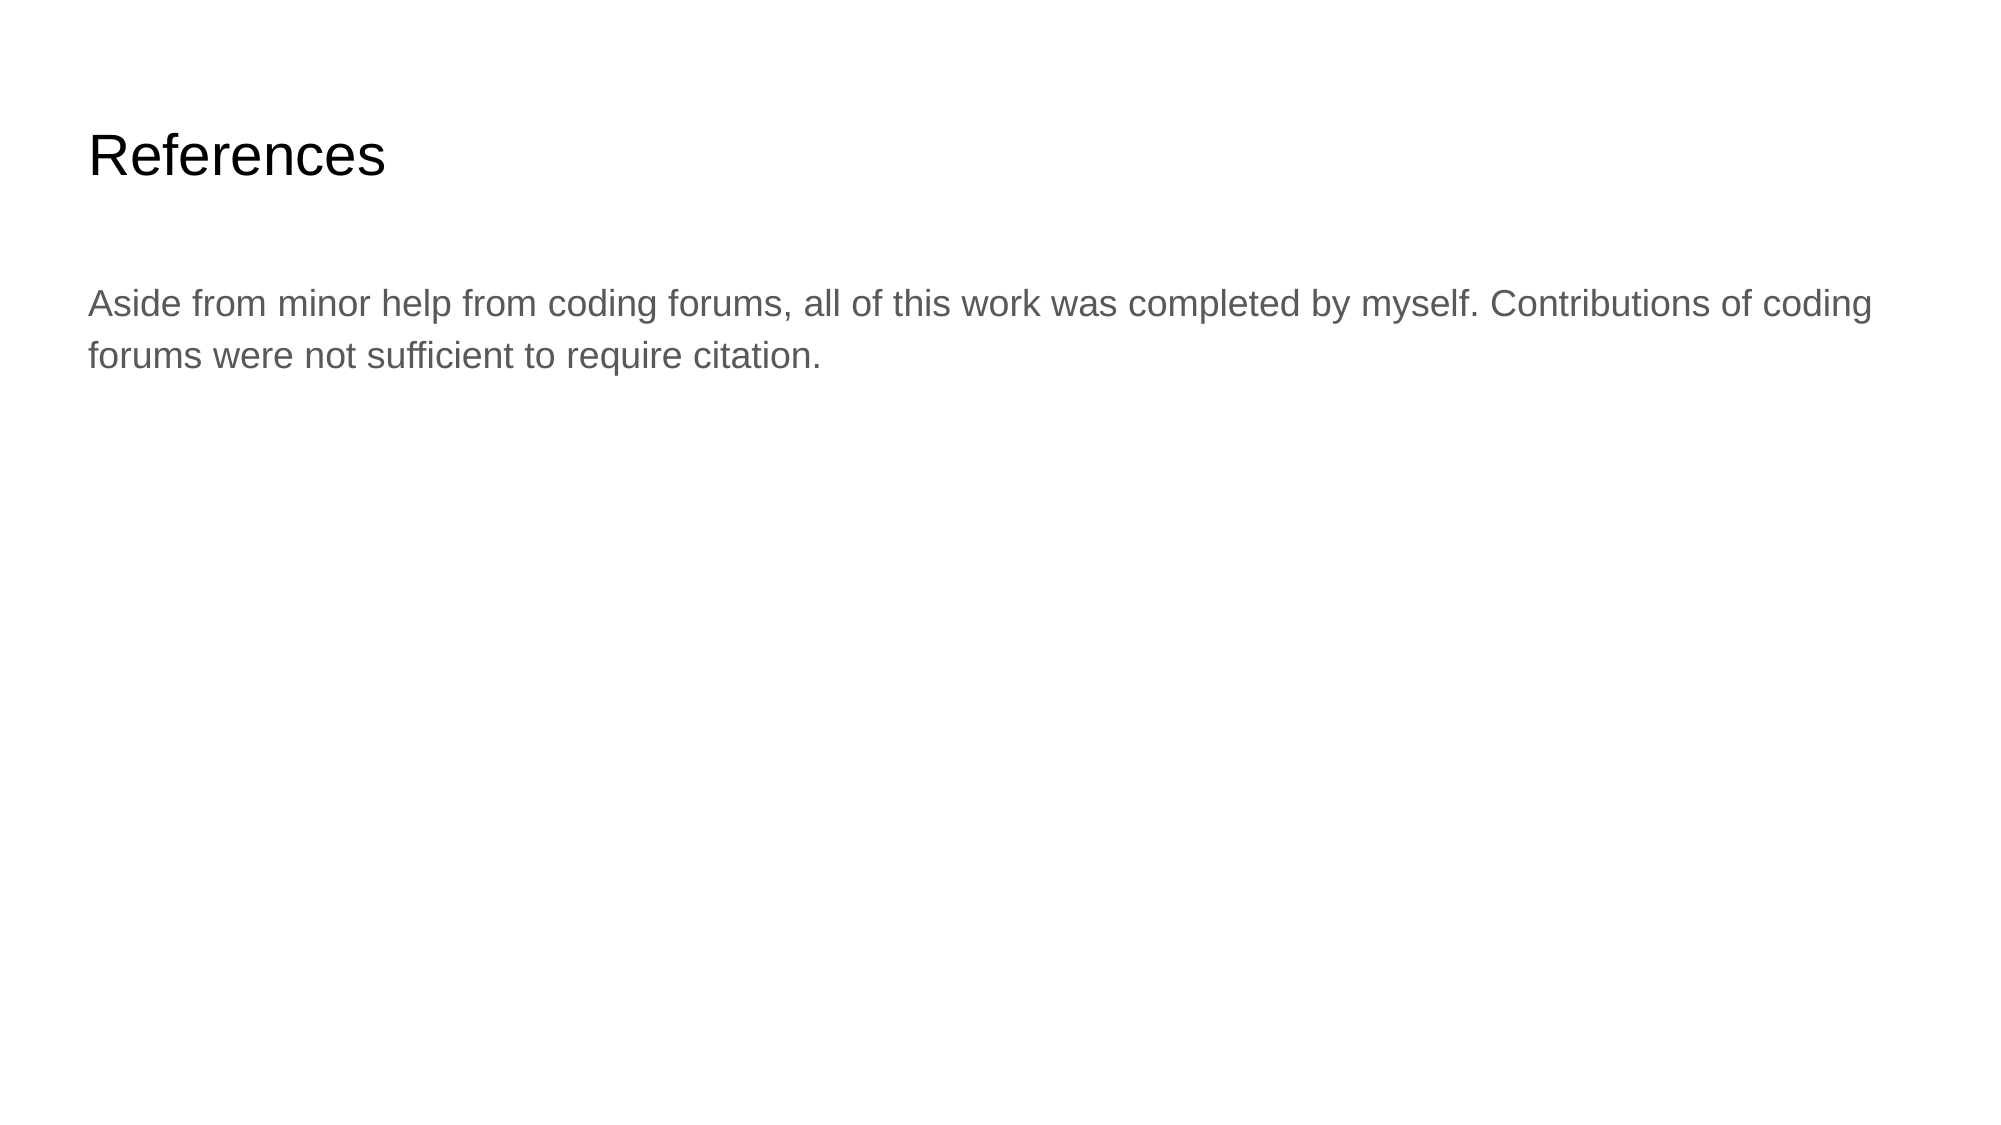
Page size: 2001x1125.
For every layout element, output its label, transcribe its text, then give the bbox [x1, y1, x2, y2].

list Aside from minor help from coding forums, all of this work was completed by myself. Contributions of coding forums were not sufficient to require citation. [68, 252, 1932, 1000]
title References [68, 97, 1932, 223]
